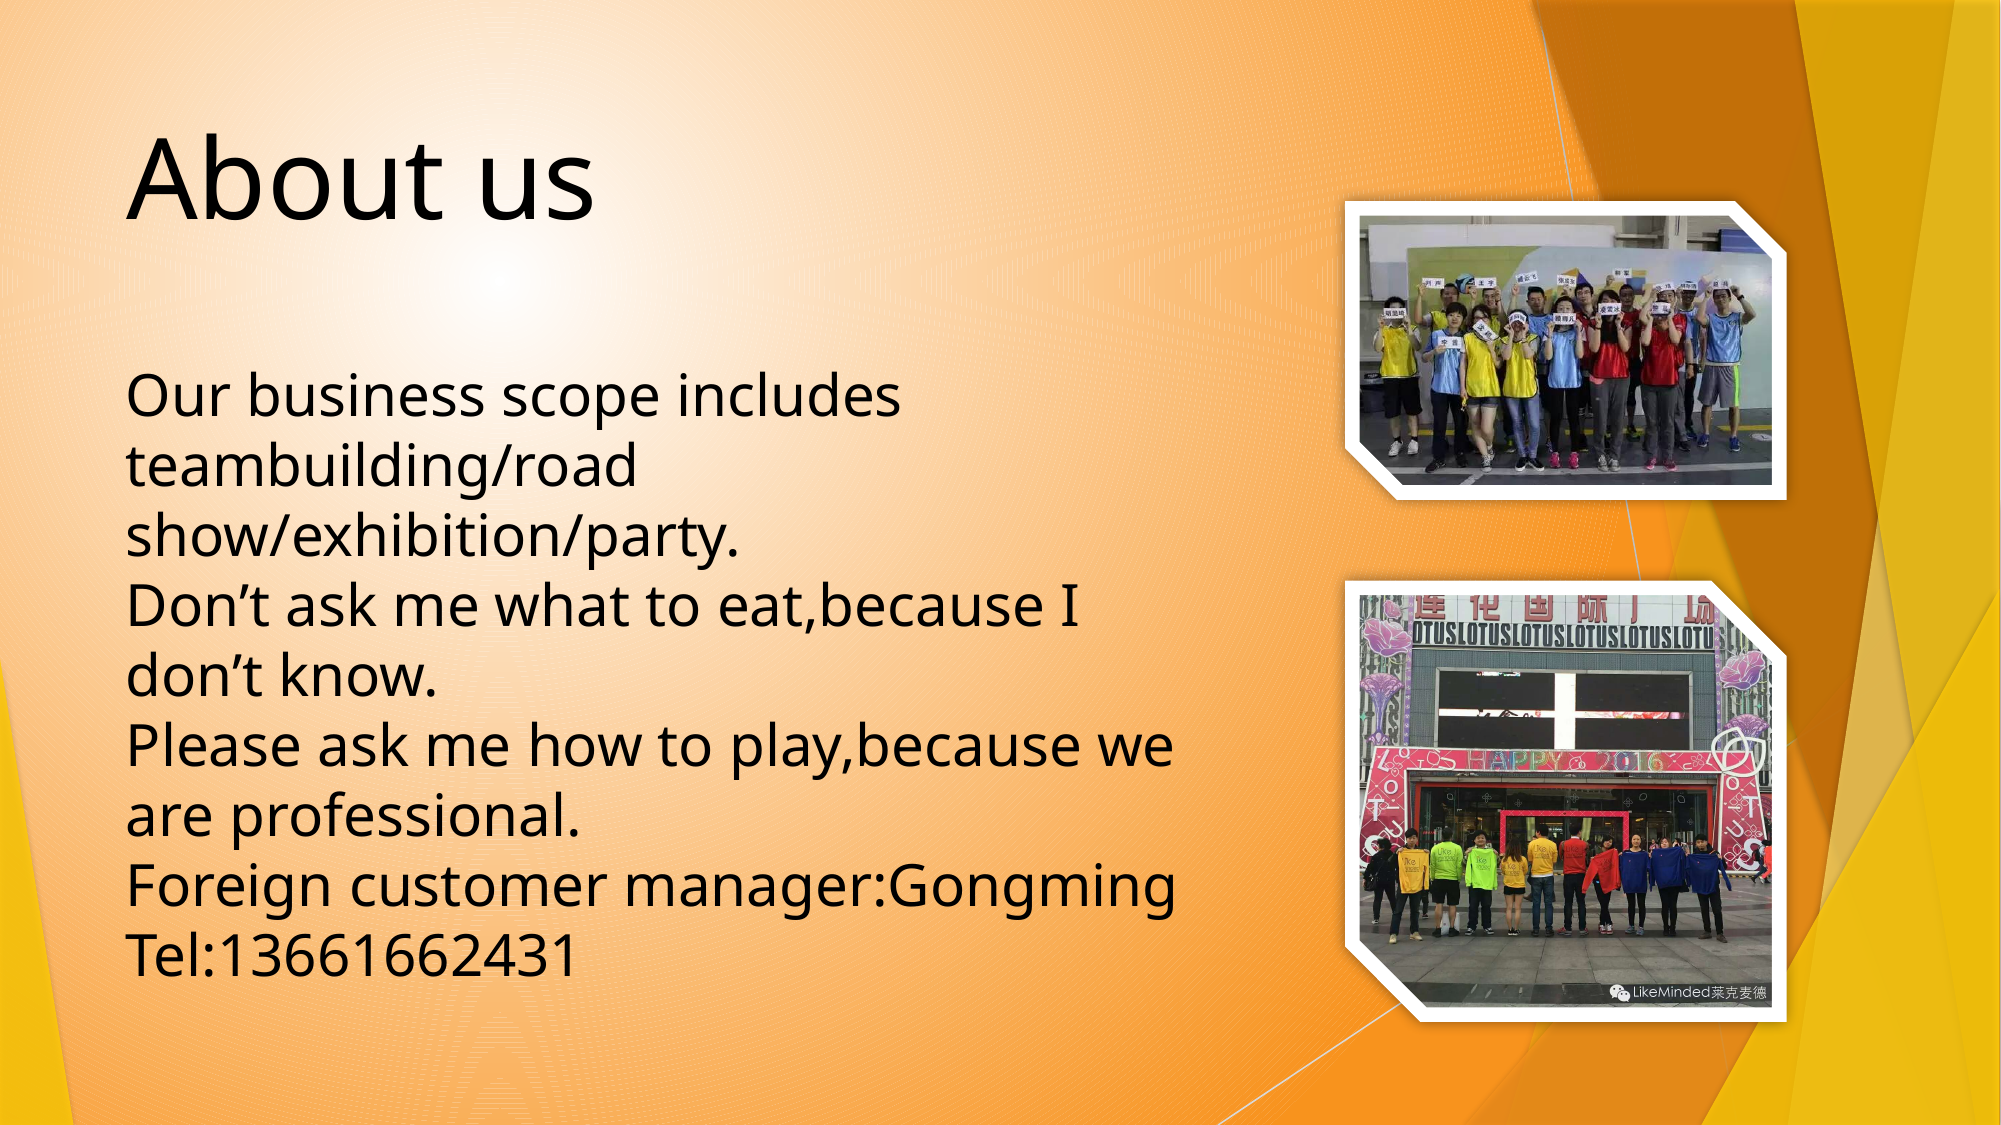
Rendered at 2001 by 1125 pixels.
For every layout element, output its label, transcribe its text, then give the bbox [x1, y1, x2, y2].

text_box Our business scope includes teambuilding/road show/exhibition/party. Don’t ask me what to eat,because I don’t know. Please ask me how to play,because we are professional. Foreign customer manager:Gongming Tel:13661662431 [111, 350, 1233, 995]
picture [1351, 587, 1780, 1016]
title About us [111, 99, 1522, 317]
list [1351, 207, 1780, 493]
